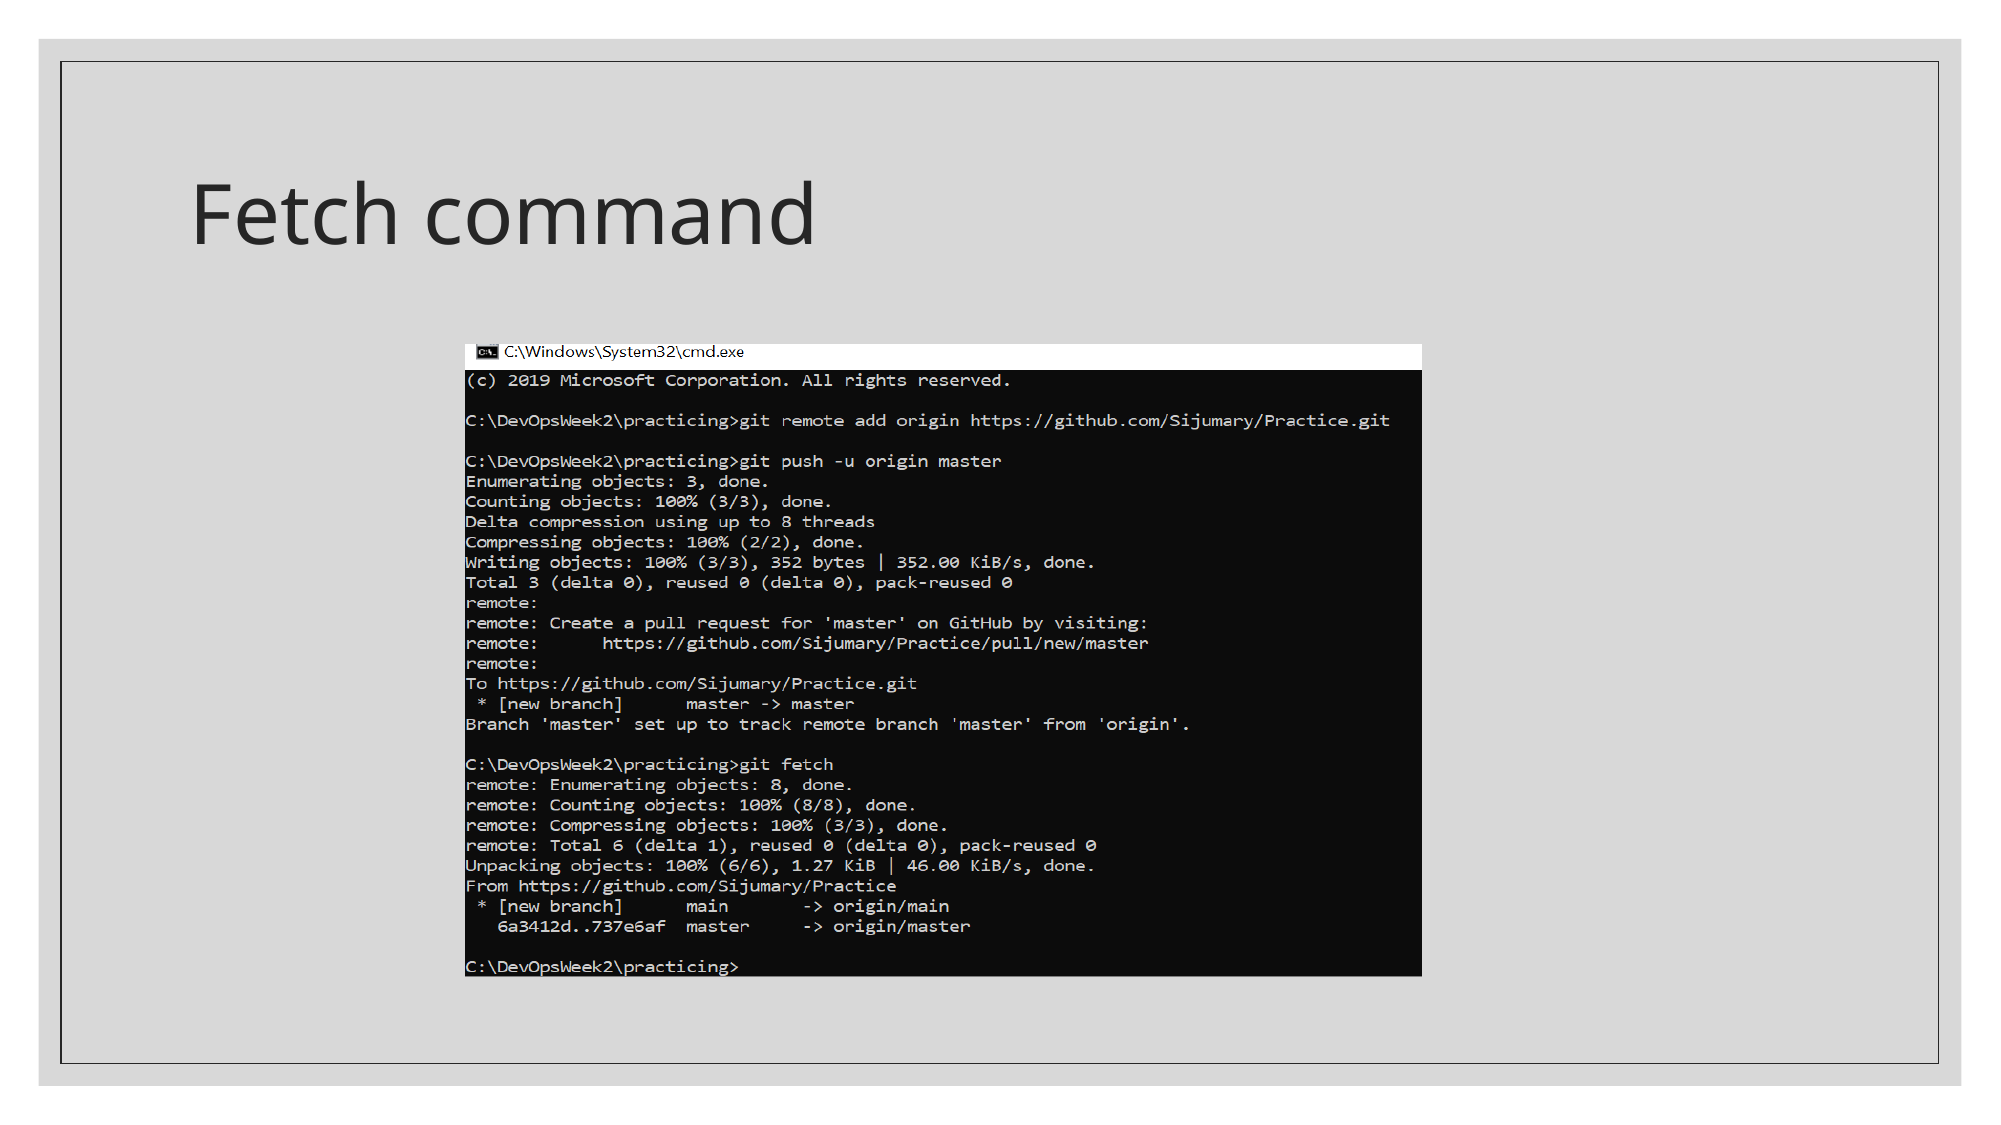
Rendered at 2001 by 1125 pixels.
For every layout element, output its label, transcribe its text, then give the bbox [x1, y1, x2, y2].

title Fetch command [174, 105, 1825, 331]
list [465, 344, 1422, 977]
